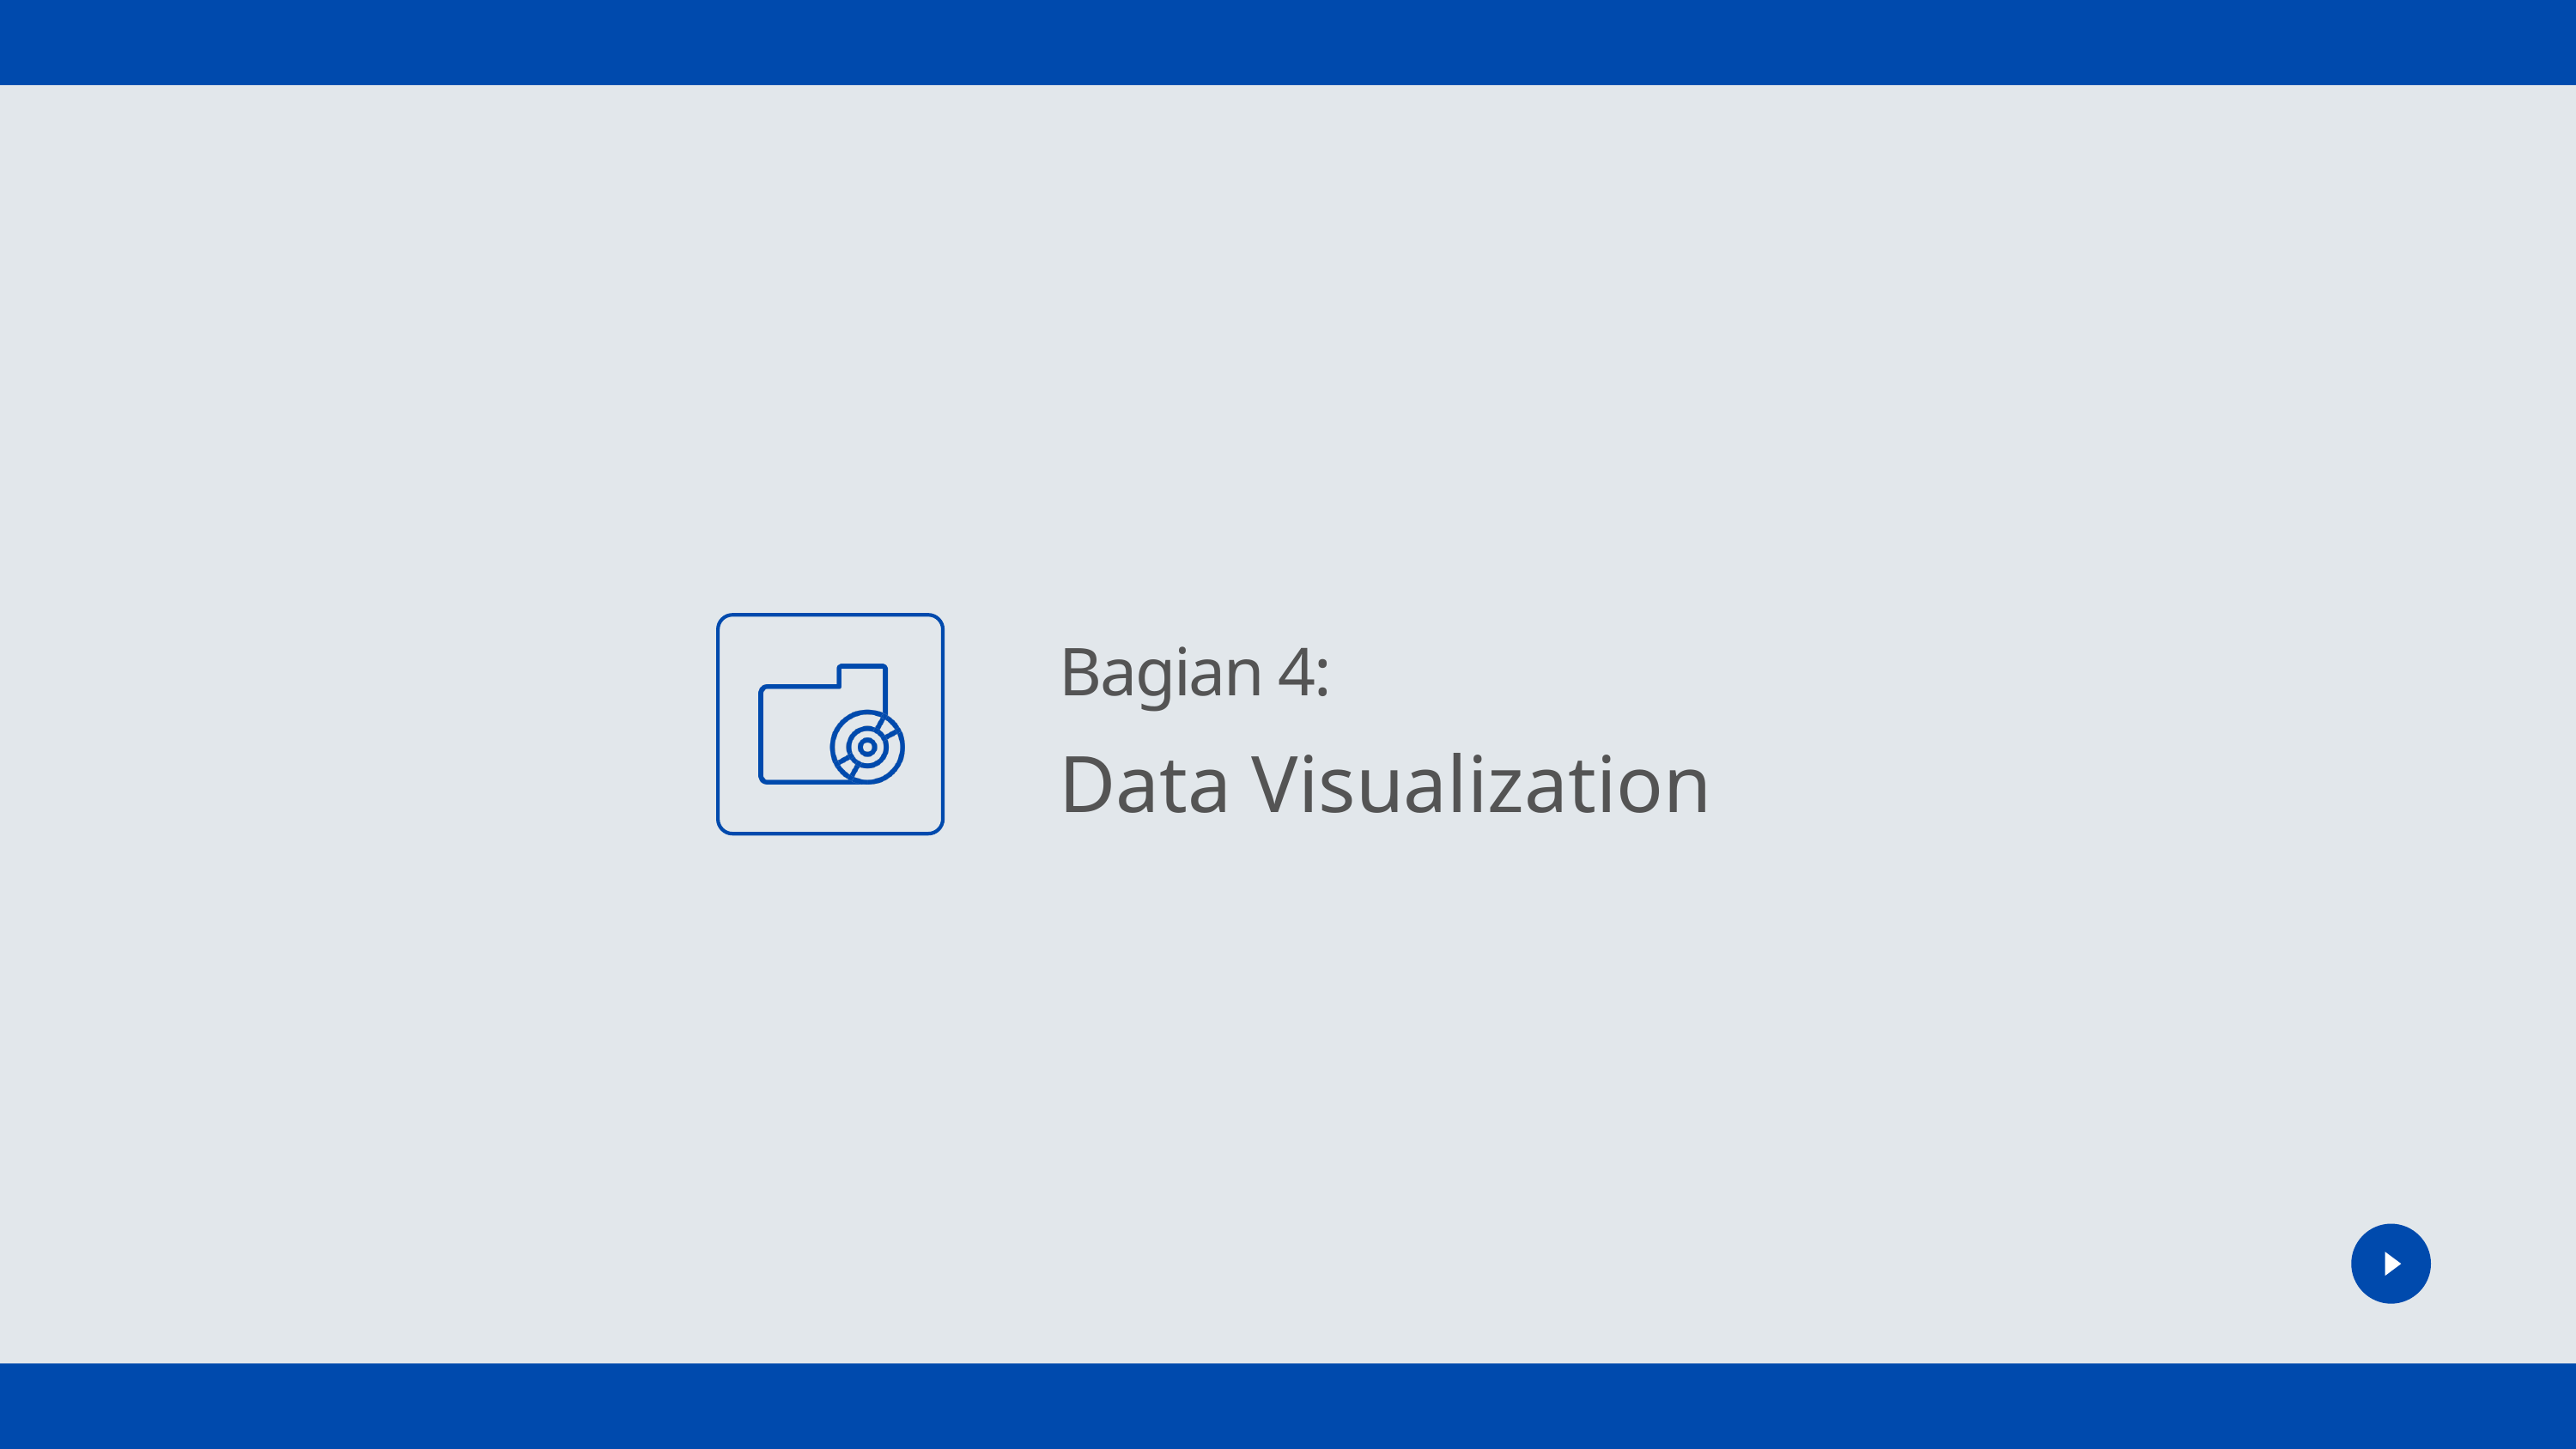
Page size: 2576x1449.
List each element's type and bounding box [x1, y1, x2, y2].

text_box [716, 613, 945, 836]
text_box [2350, 1223, 2432, 1304]
text_box [0, 0, 2576, 86]
picture [758, 664, 905, 785]
text_box [1059, 626, 1860, 823]
text_box [0, 1363, 2576, 1449]
